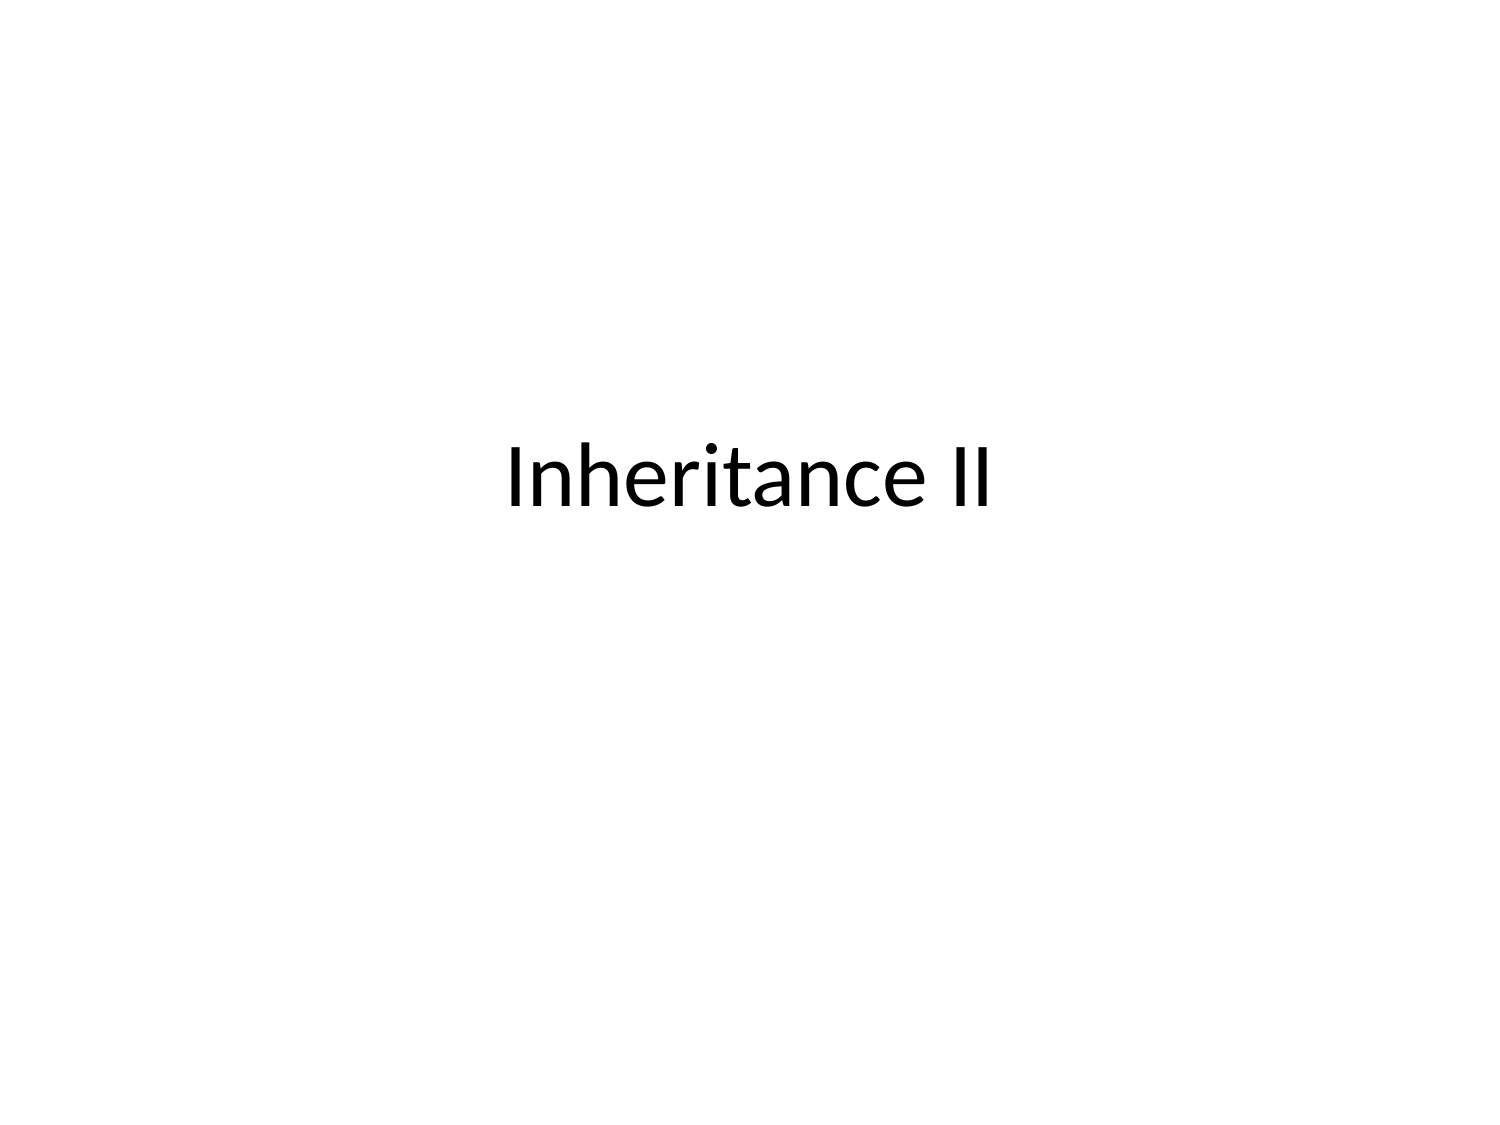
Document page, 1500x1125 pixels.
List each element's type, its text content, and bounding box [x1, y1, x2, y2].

title Inheritance II [112, 349, 1388, 591]
